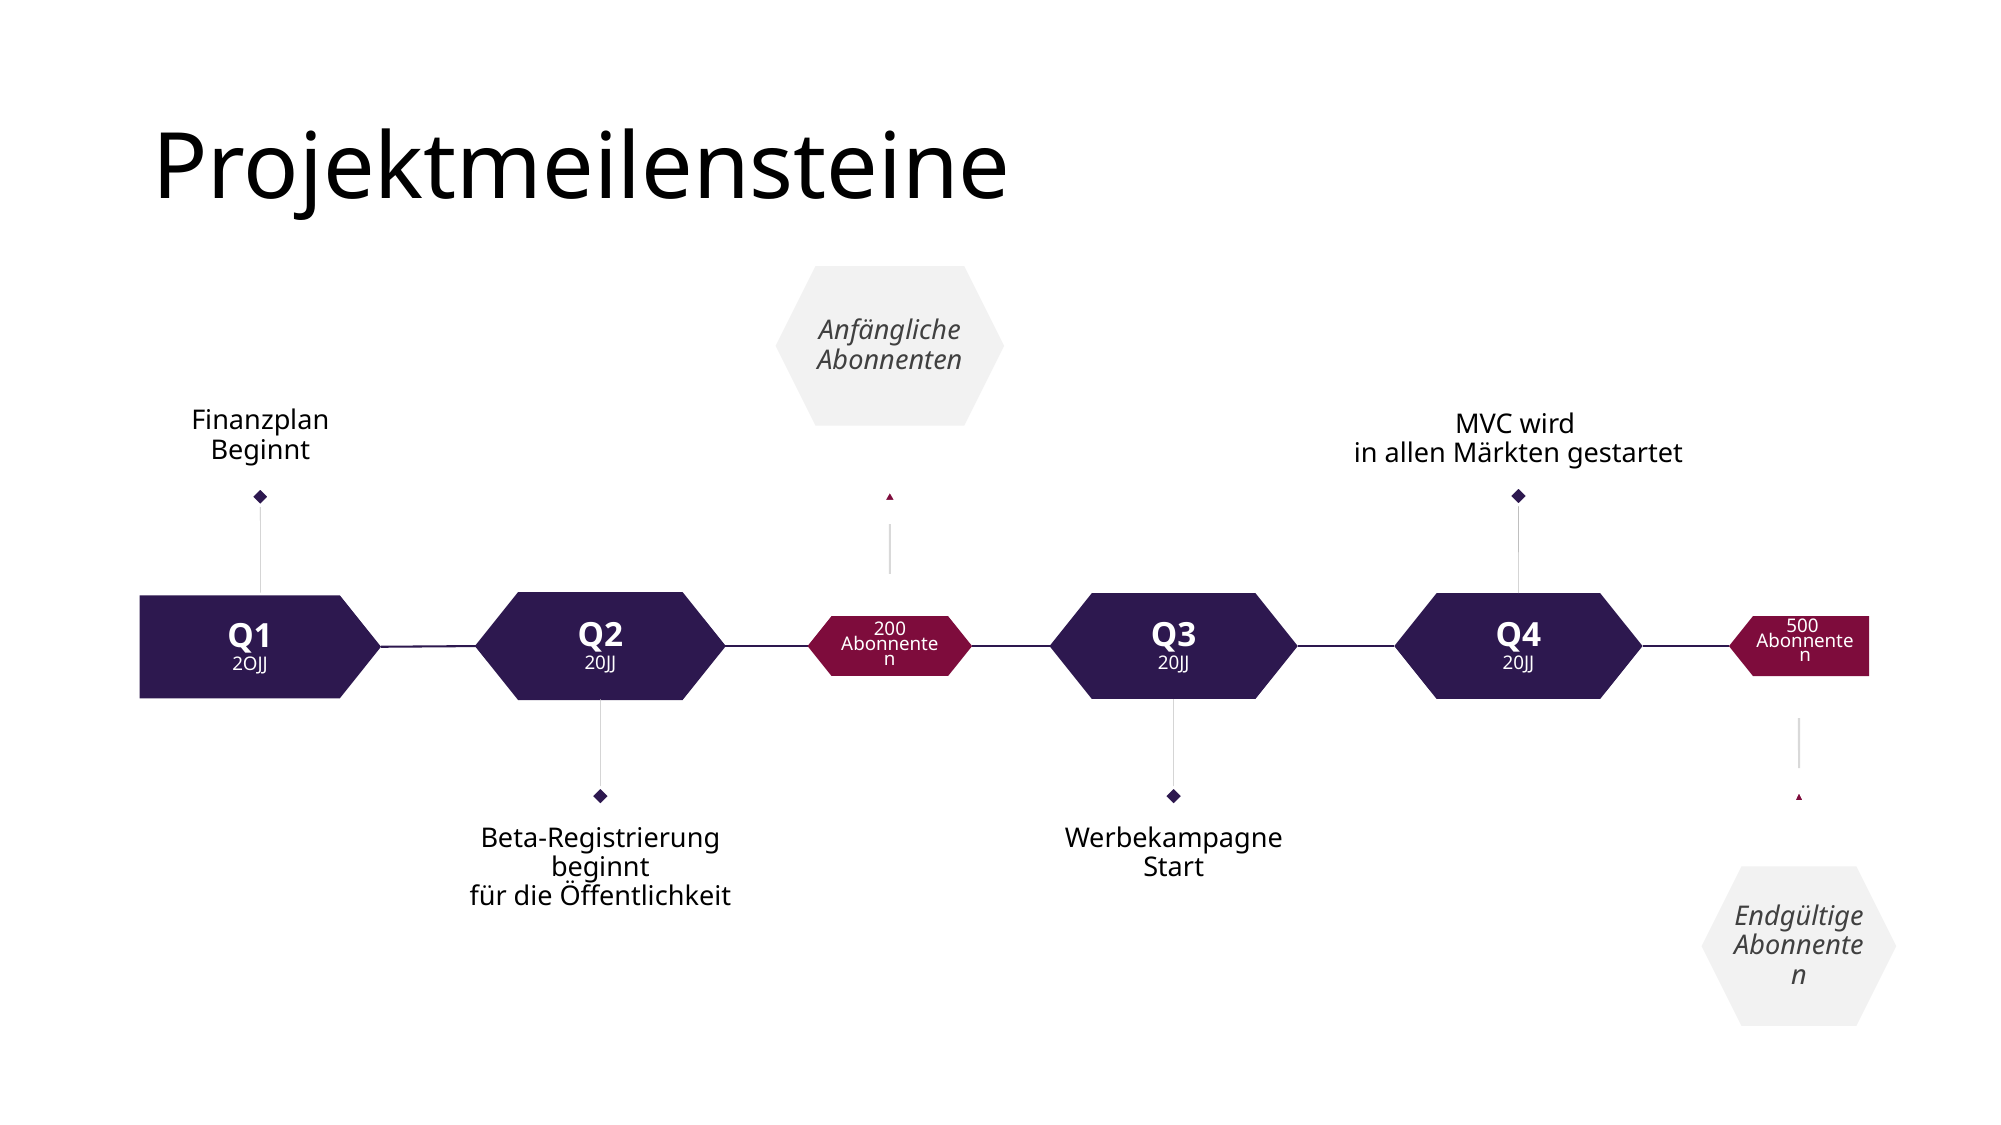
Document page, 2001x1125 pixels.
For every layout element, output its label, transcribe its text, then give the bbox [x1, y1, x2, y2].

title Projektmeilensteine [137, 59, 1863, 204]
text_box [91, 204, 1887, 1088]
